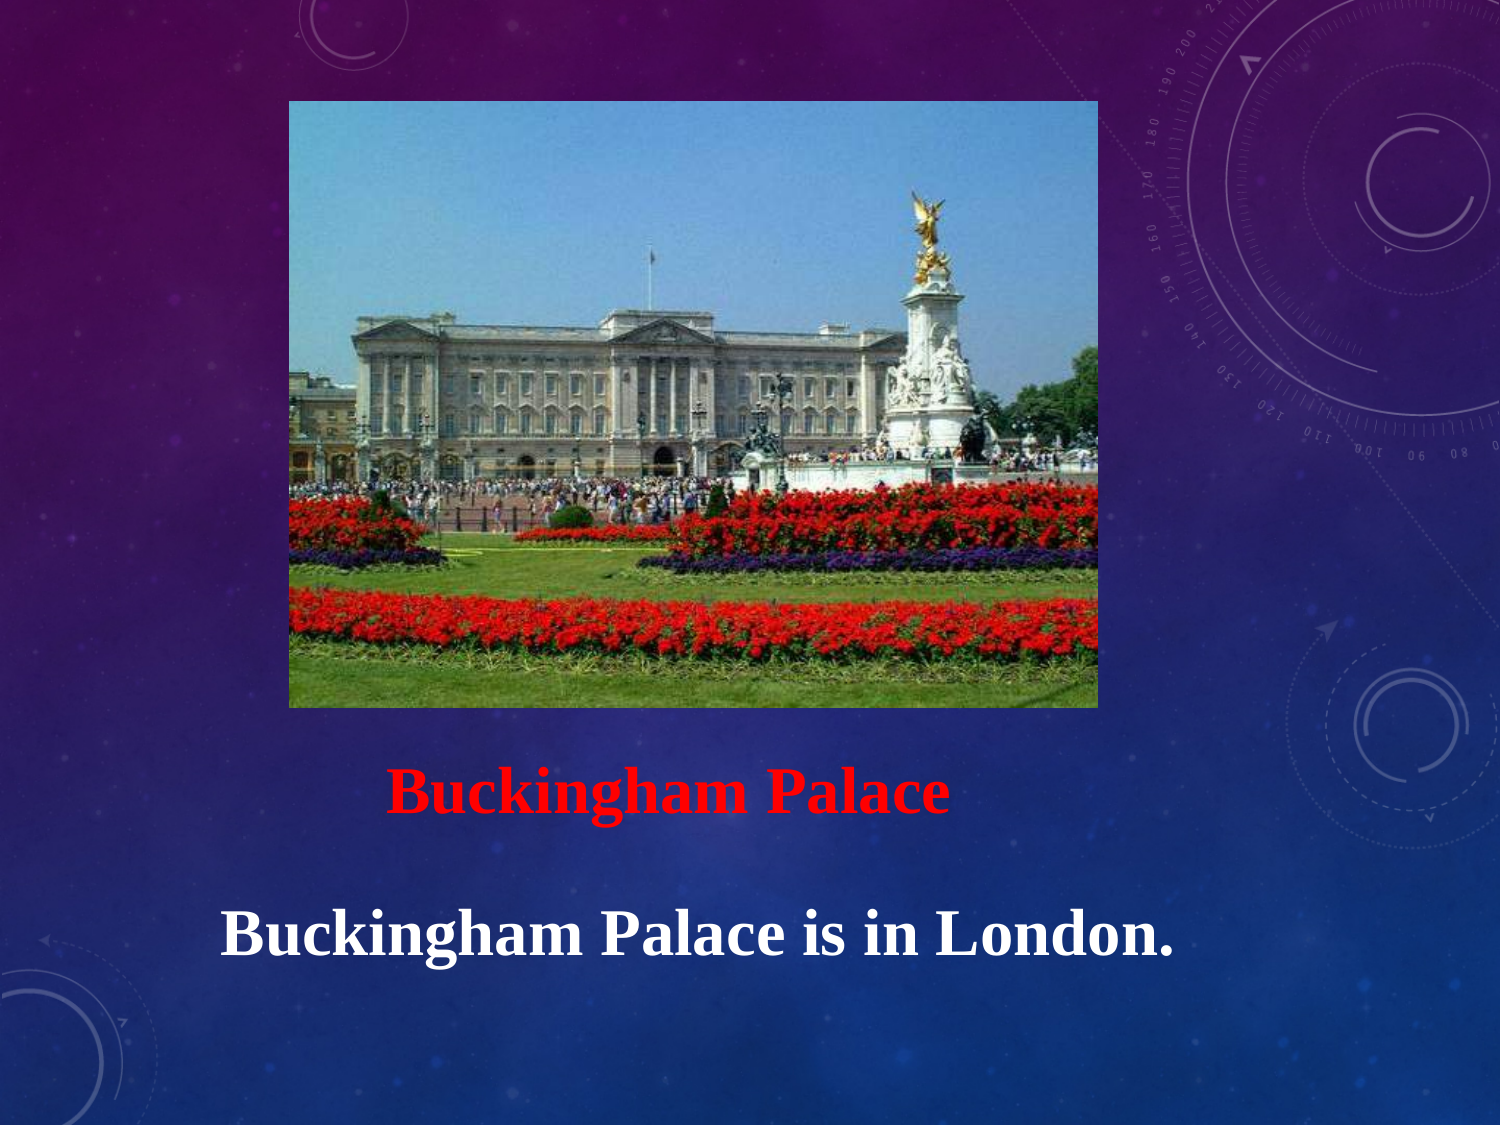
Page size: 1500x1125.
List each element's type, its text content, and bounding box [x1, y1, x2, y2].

text_box Buckingham Palace is in London. [205, 881, 1191, 977]
text_box Buckingham Palace [371, 739, 968, 835]
picture [0, 0, 1500, 1125]
